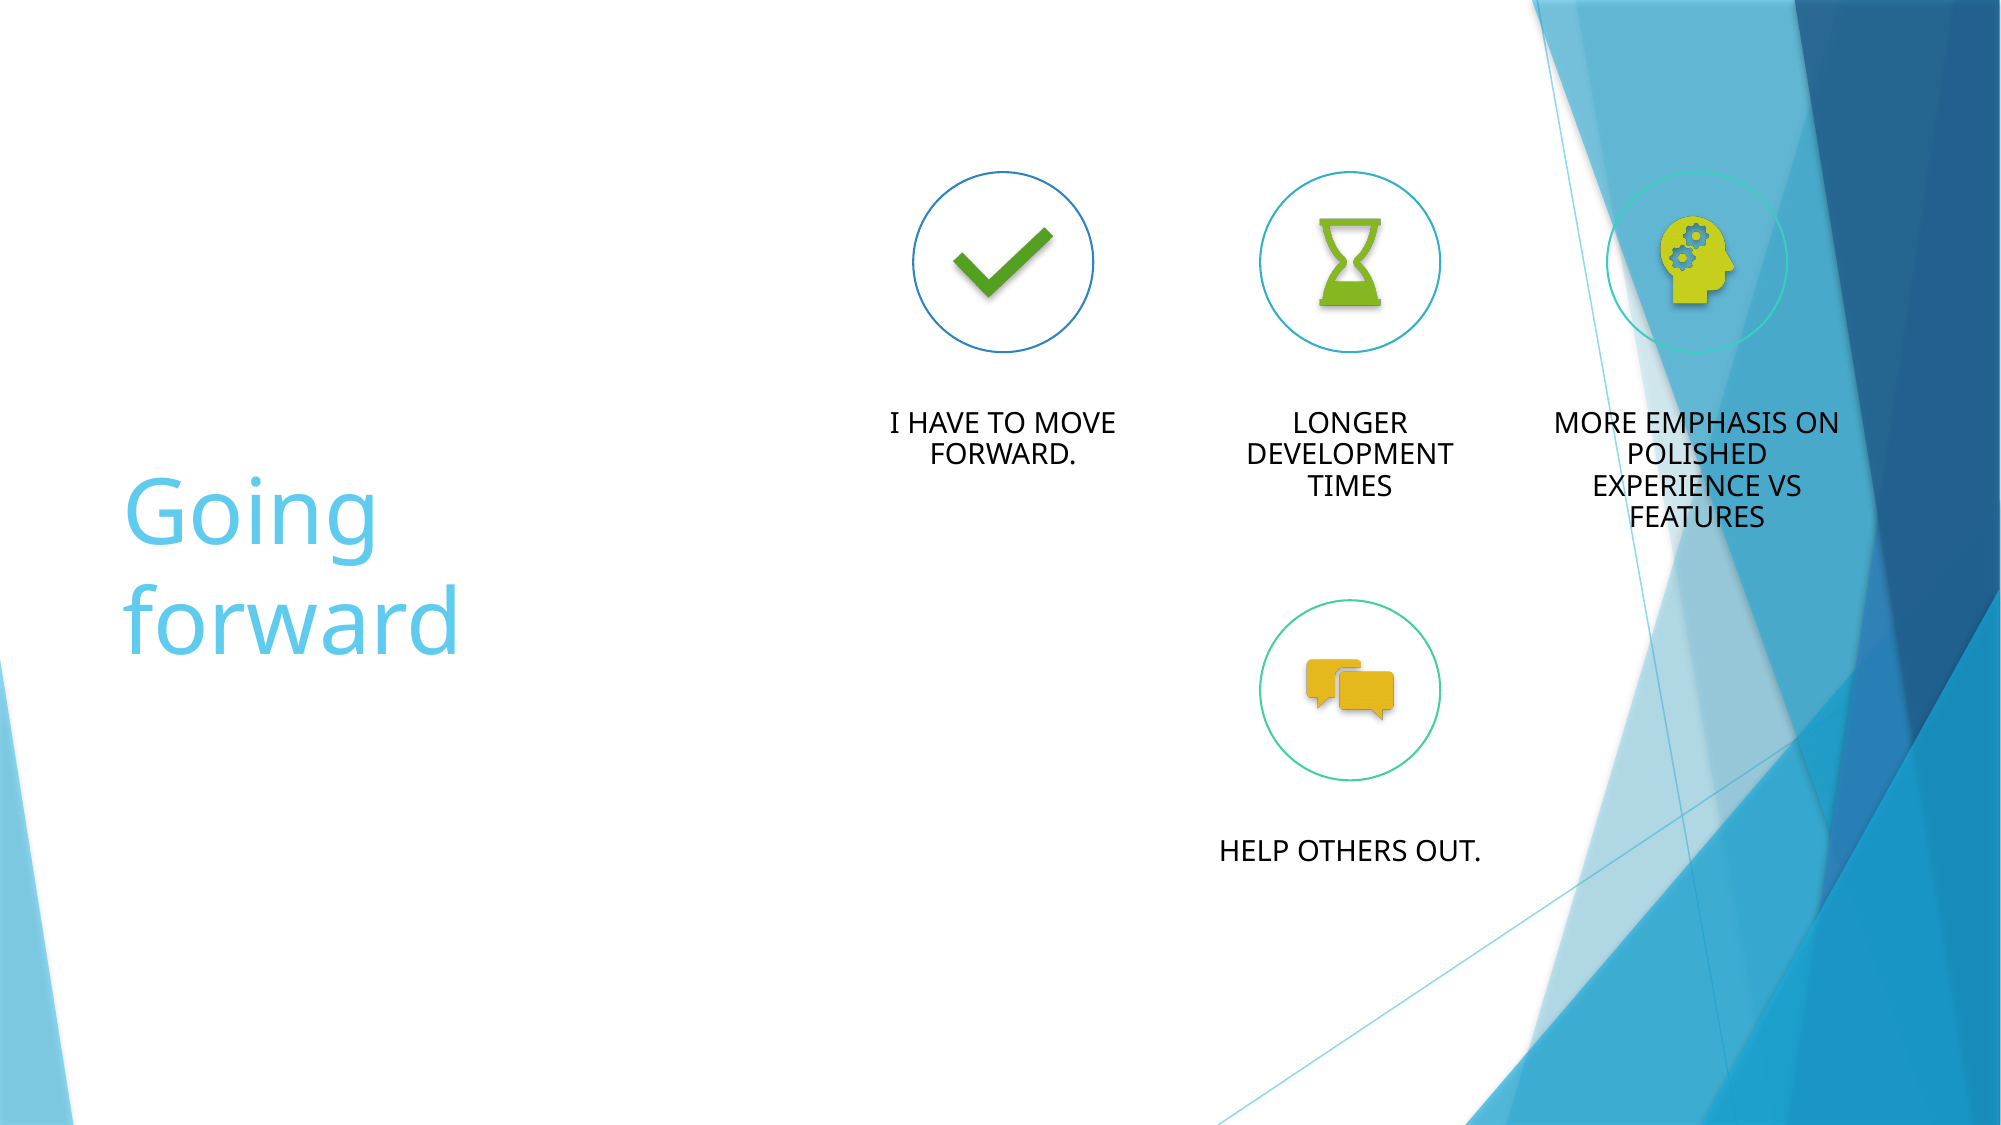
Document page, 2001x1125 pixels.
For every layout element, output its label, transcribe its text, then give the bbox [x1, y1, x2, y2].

title Going forward [107, 226, 689, 899]
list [805, 154, 1895, 973]
